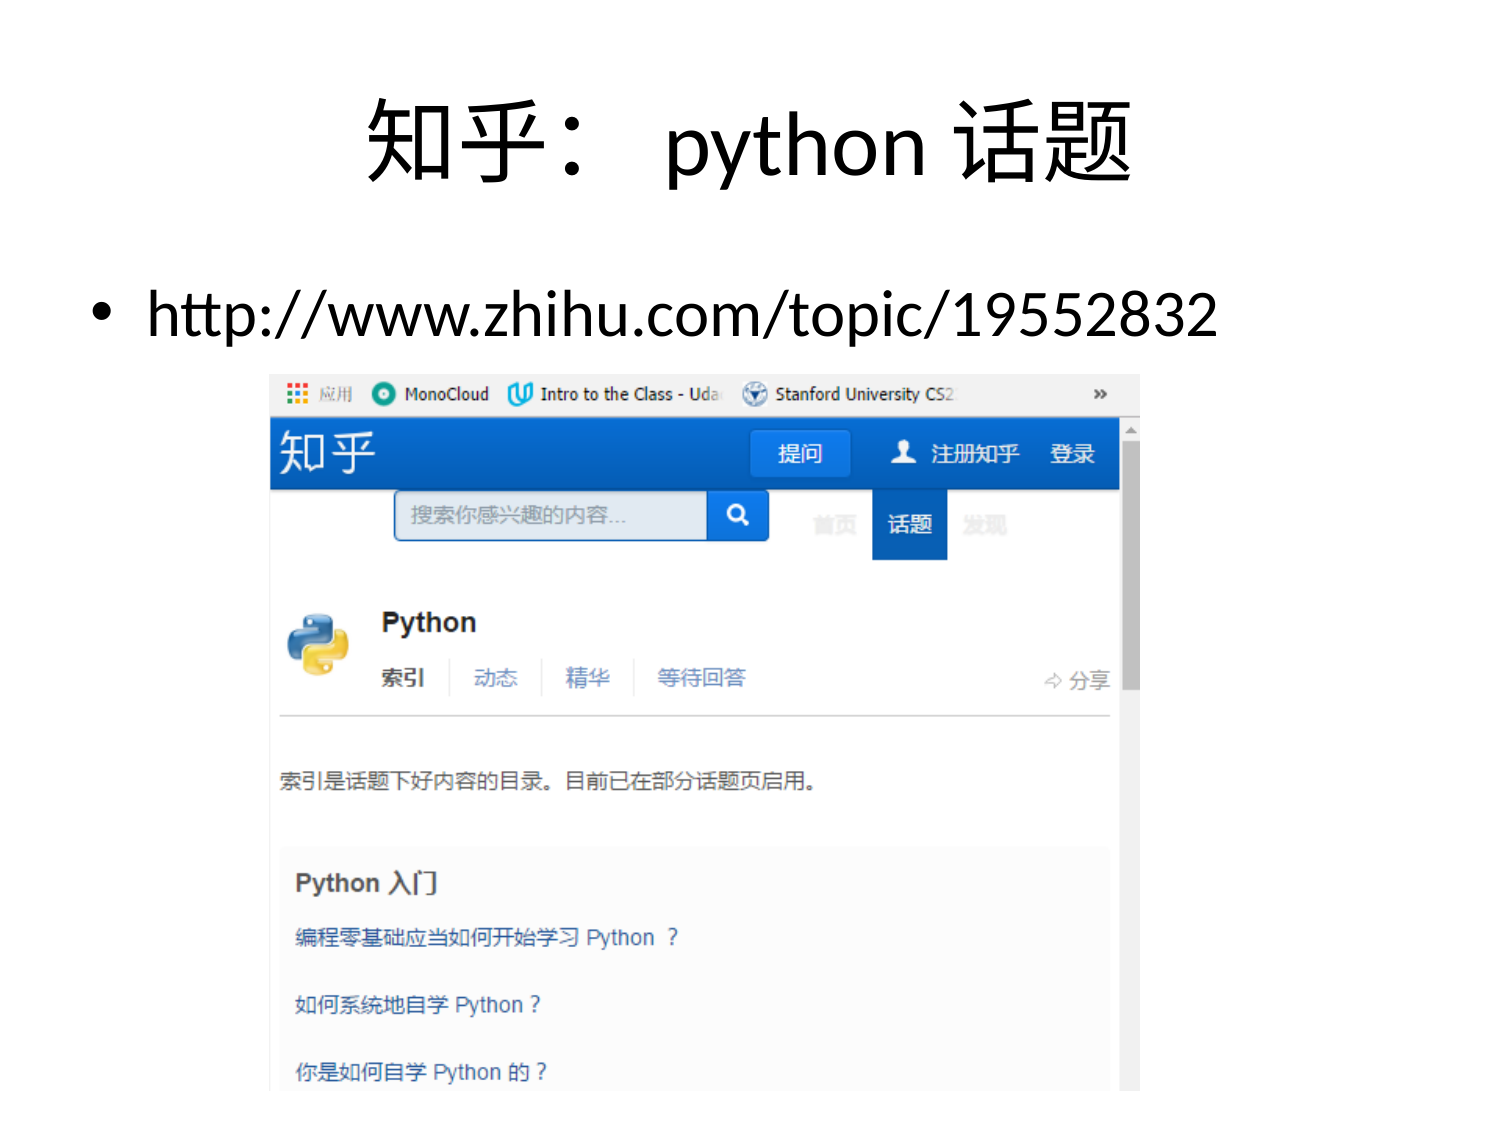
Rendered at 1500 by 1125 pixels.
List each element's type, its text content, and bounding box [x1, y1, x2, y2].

list http://www.zhihu.com/topic/19552832 [75, 262, 1425, 1005]
picture [269, 374, 1141, 1091]
title 知乎：python话题 [75, 45, 1425, 233]
